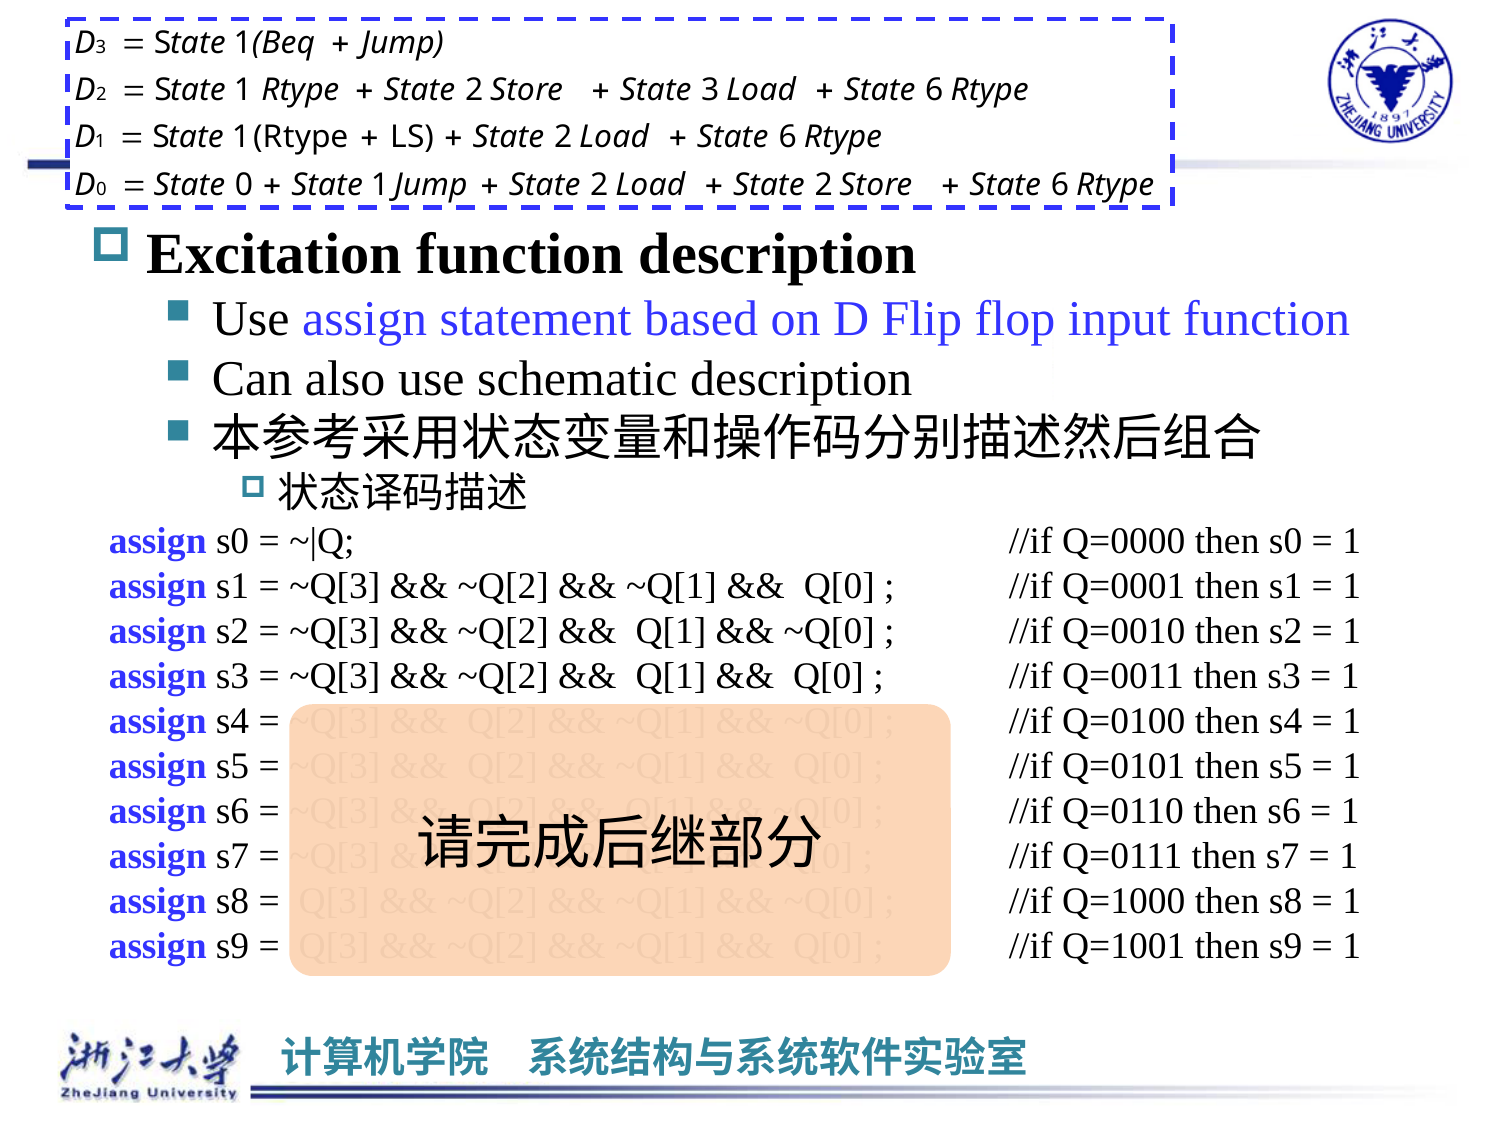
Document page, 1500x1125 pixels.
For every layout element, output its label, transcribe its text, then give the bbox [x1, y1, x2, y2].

picture [7, 0, 1493, 1125]
list Excitation function description Use assign statement based on D Flip flop input function Can also use schematic description 本参考采用状态变量和操作码分别描述然后组合 状态译码描述 assign s0 = ~|Q; //if Q=0000 then s0 = 1 assign s1 = ~Q[3] && ~Q[2] && ~Q[1] && Q[0] ; //if Q=0001 then s1 = 1 assign s2 = ~Q[3] && ~Q[2] && Q[1] && ~Q[0] ; //if Q=0010 then s2 = 1 assign s3 = ~Q[3] && ~Q[2] && Q[1] && Q[0] ; //if Q=0011 then s3 = 1 assign s4 = ~Q[3] && Q[2] && ~Q[1] && ~Q[0] ; //if Q=0100 then s4 = 1 assign s5 = ~Q[3] && Q[2] && ~Q[1] && Q[0] ; //if Q=0101 then s5 = 1 assign s6 = ~Q[3] && Q[2] && Q[1] && ~Q[0] ; //if Q=0110 then s6 = 1 assign s7 = ~Q[3] && Q[2] && Q[1] && Q[0] ; //if Q=0111 then s7 = 1 assign s8 = Q[3] && ~Q[2] && ~Q[1] && ~Q[0] ; //if Q=1000 then s8 = 1 assign s9 = Q[3] && ~Q[2] && ~Q[1] && Q[0] ; //if Q=1001 then s9 = 1 [75, 208, 1425, 1024]
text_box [69, 20, 1171, 206]
text_box 请完成后继部分 [287, 702, 953, 979]
